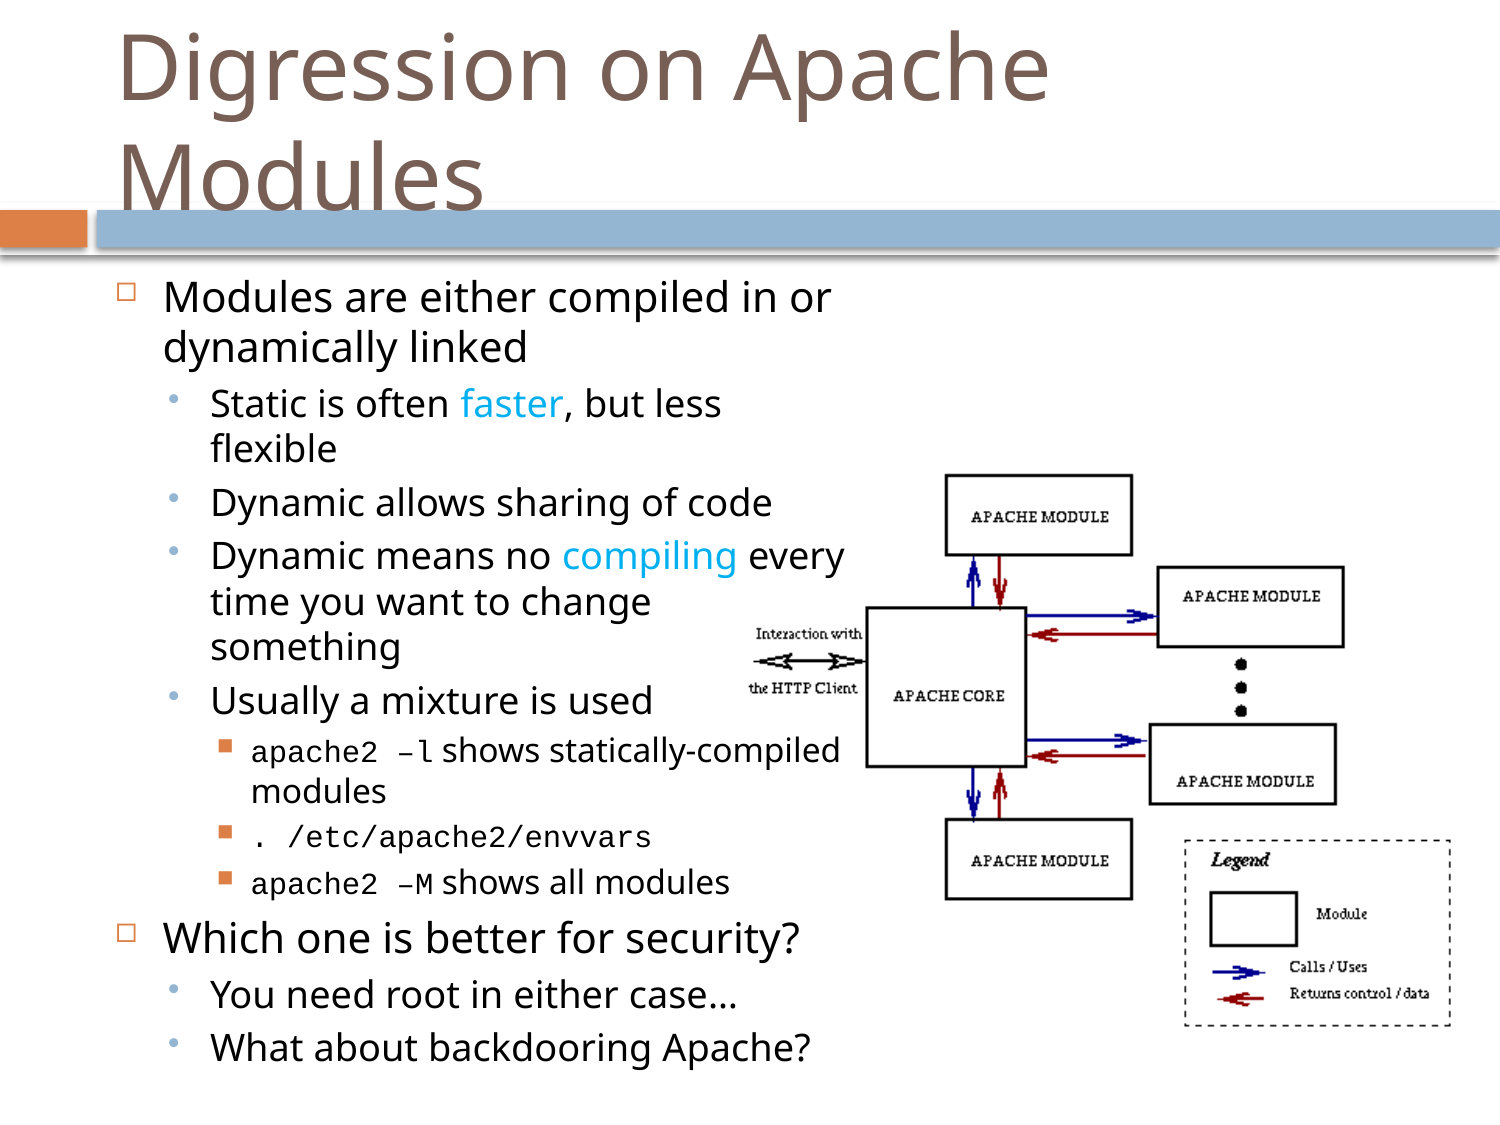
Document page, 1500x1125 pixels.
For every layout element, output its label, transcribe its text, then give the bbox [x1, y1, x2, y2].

list Modules are either compiled in or dynamically linked Static is often faster, but less flexible Dynamic allows sharing of code Dynamic means no compiling every time you want to change something Usually a mixture is used apache2 –l shows statically-compiled modules . /etc/apache2/envvars apache2 –M shows all modules Which one is better for security? You need root in either case… What about backdooring Apache? [100, 262, 863, 1084]
picture [734, 454, 1468, 1047]
title Digression on Apache Modules [100, 37, 1438, 200]
